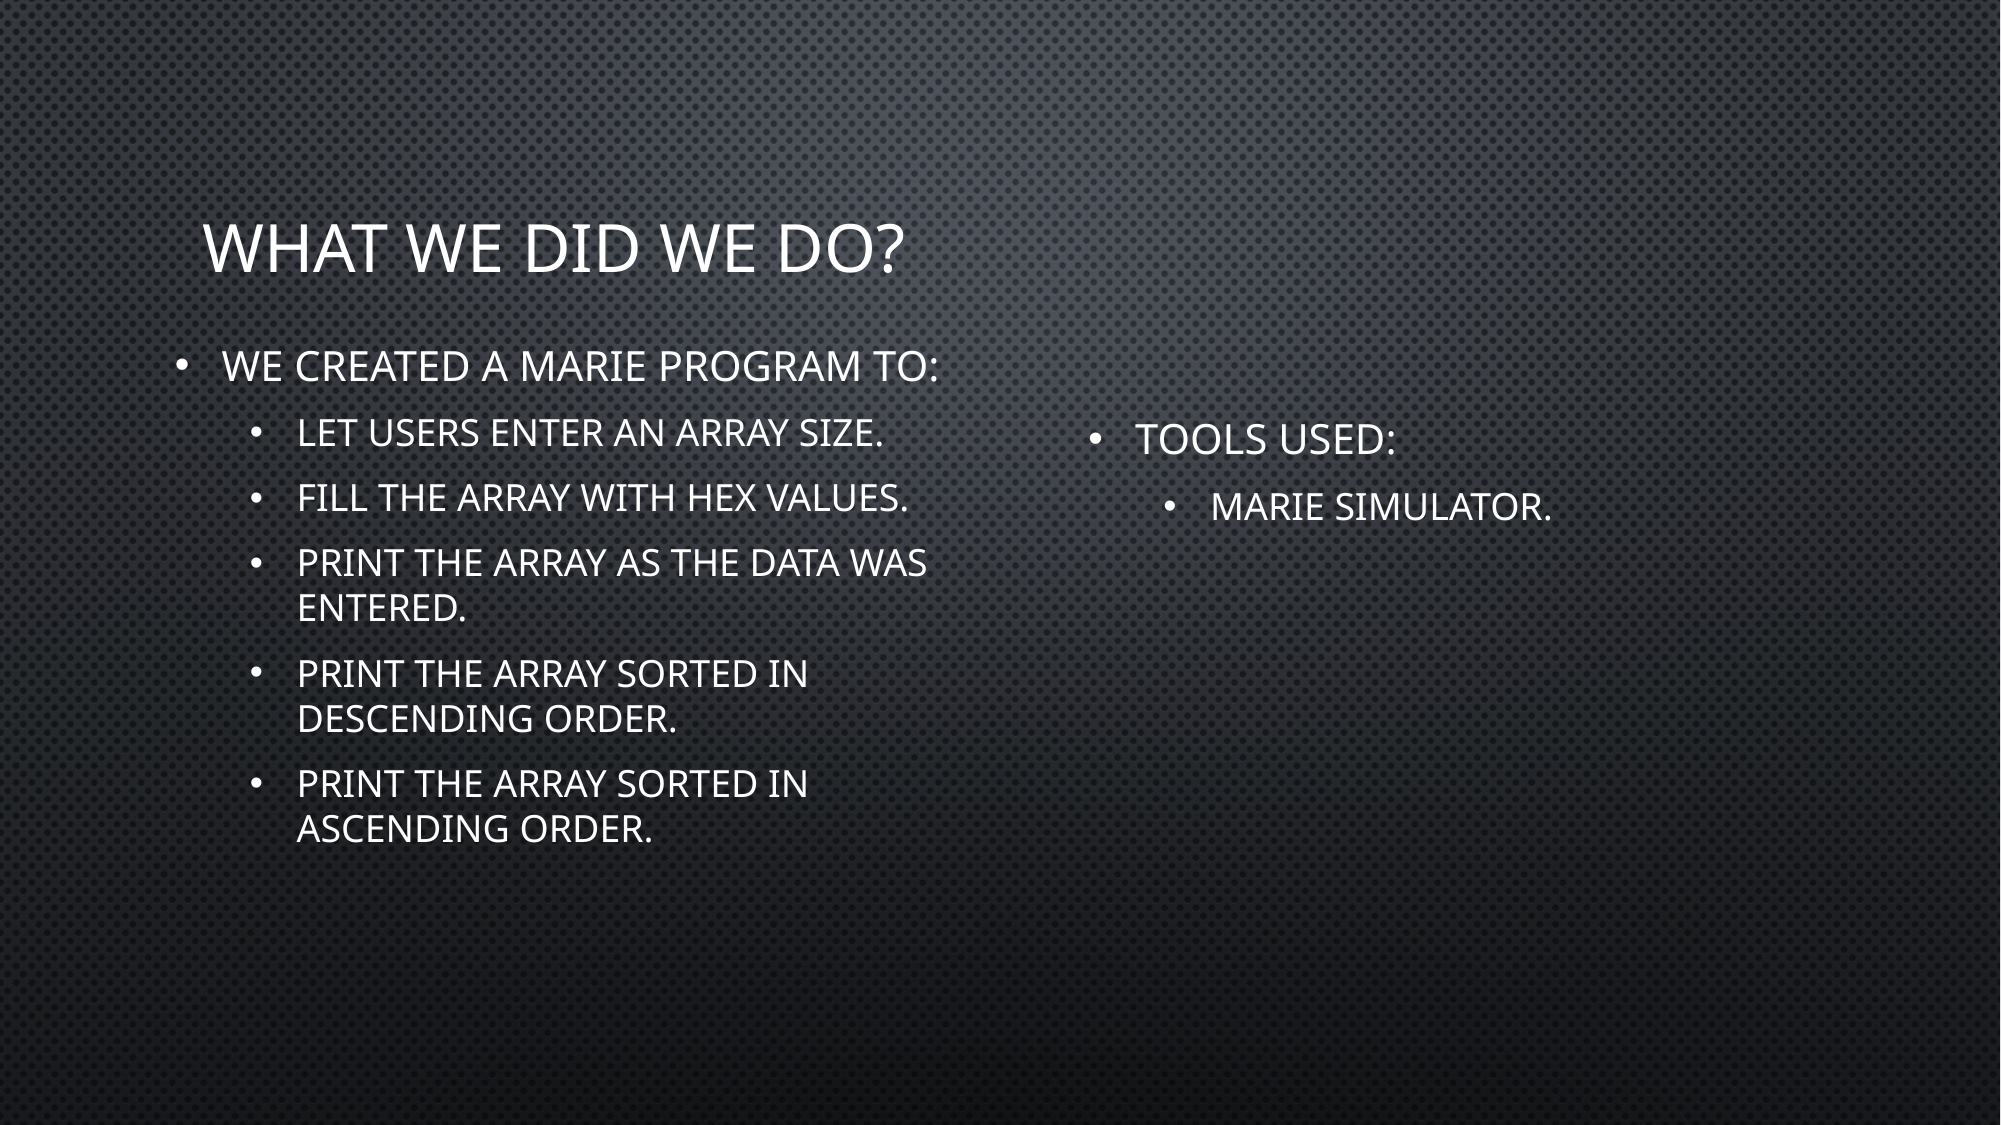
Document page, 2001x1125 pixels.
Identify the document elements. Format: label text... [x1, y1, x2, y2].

title What we did WE do? [187, 89, 1813, 402]
text_box Tools Used: Marie Simulator. [1073, 314, 1960, 627]
list We created a Marie Program to: Let users enter an array size. fill the array with Hex values. print the array as the data was entered. print the array sorted in descending order. print the array sorted in ascending order. [159, 338, 1046, 851]
